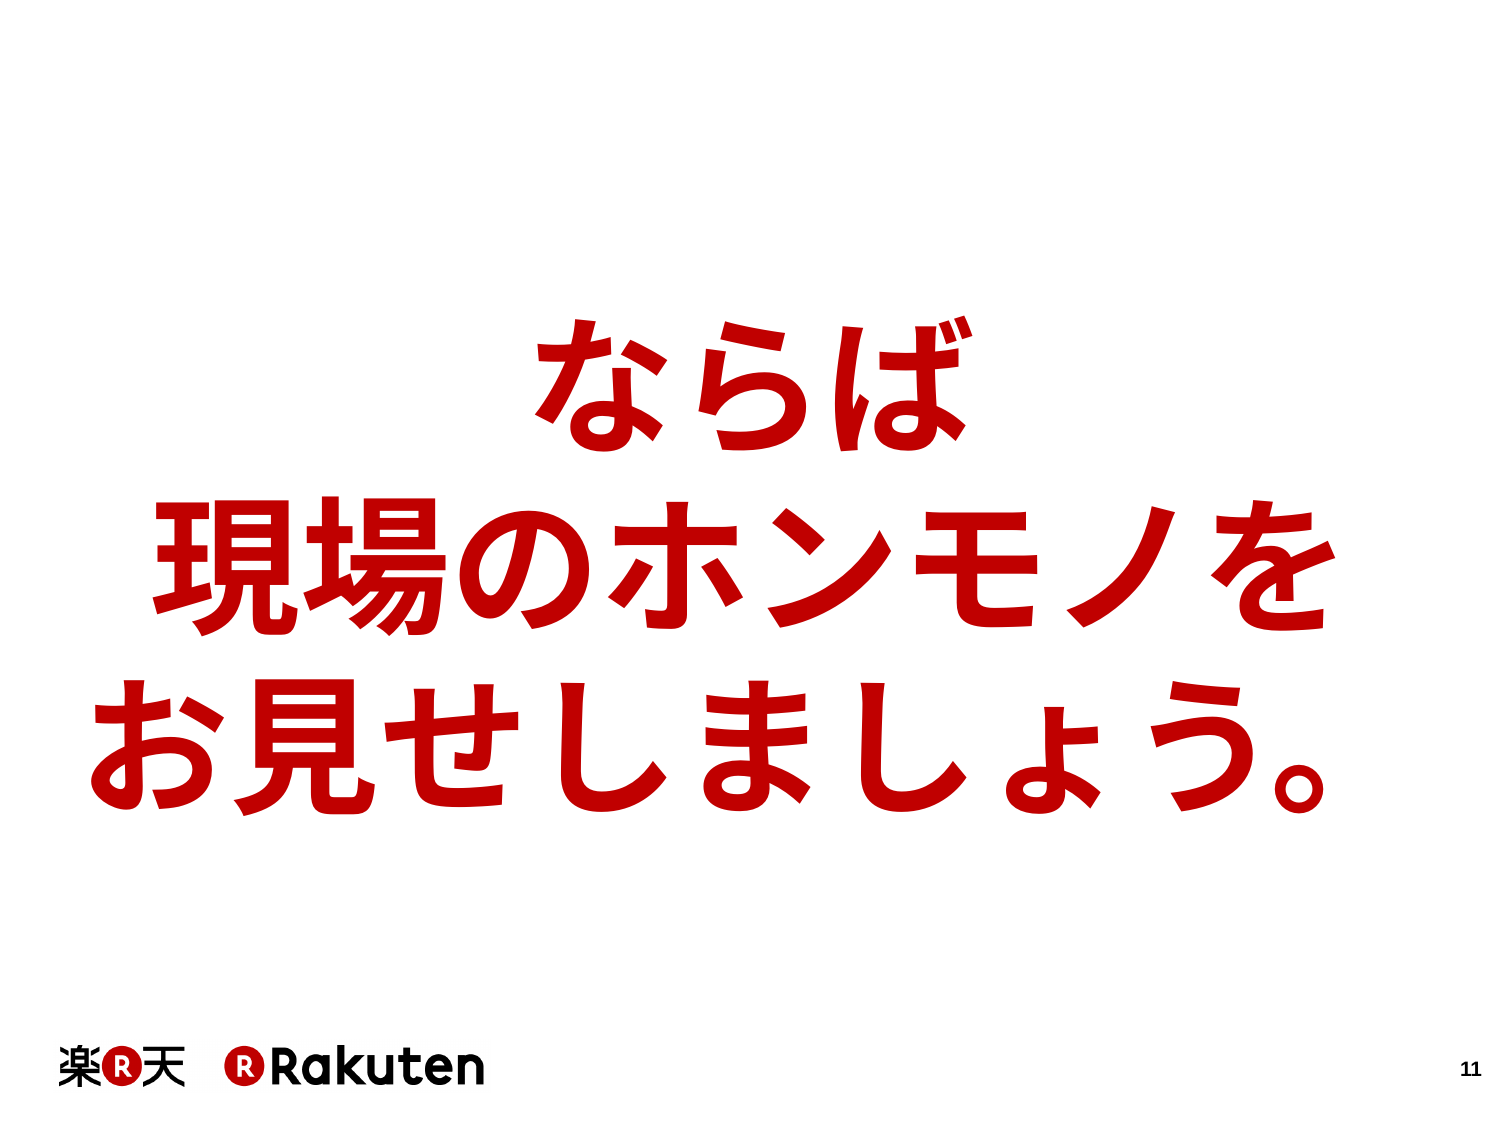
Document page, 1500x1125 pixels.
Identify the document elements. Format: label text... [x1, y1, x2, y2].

picture [53, 1039, 491, 1093]
text_box ならば 現場のホンモノを お見せしましょう。 [29, 208, 1471, 917]
